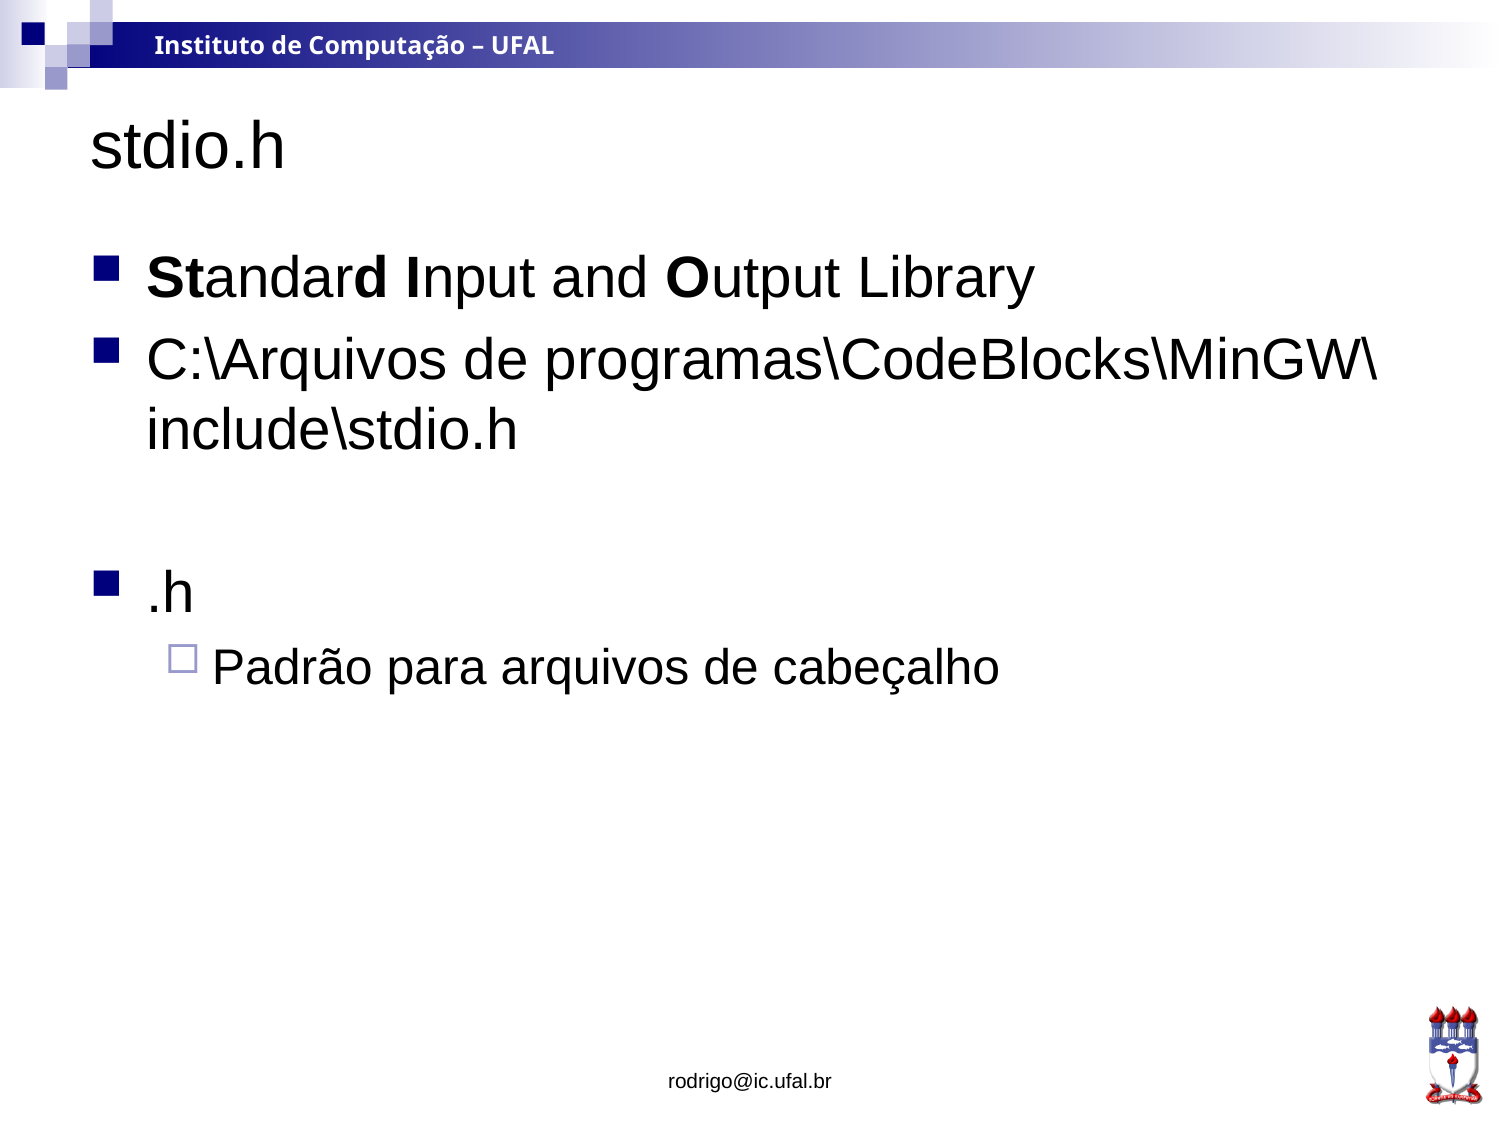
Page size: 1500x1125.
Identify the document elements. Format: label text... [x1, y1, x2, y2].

picture [1423, 1004, 1483, 1106]
title stdio.h [74, 74, 1426, 209]
list Standard Input and Output Library C:\Arquivos de programas\CodeBlocks\MinGW\include\stdio.h .h Padrão para arquivos de cabeçalho [74, 231, 1426, 1012]
footer rodrigo@ic.ufal.br [512, 1024, 988, 1101]
